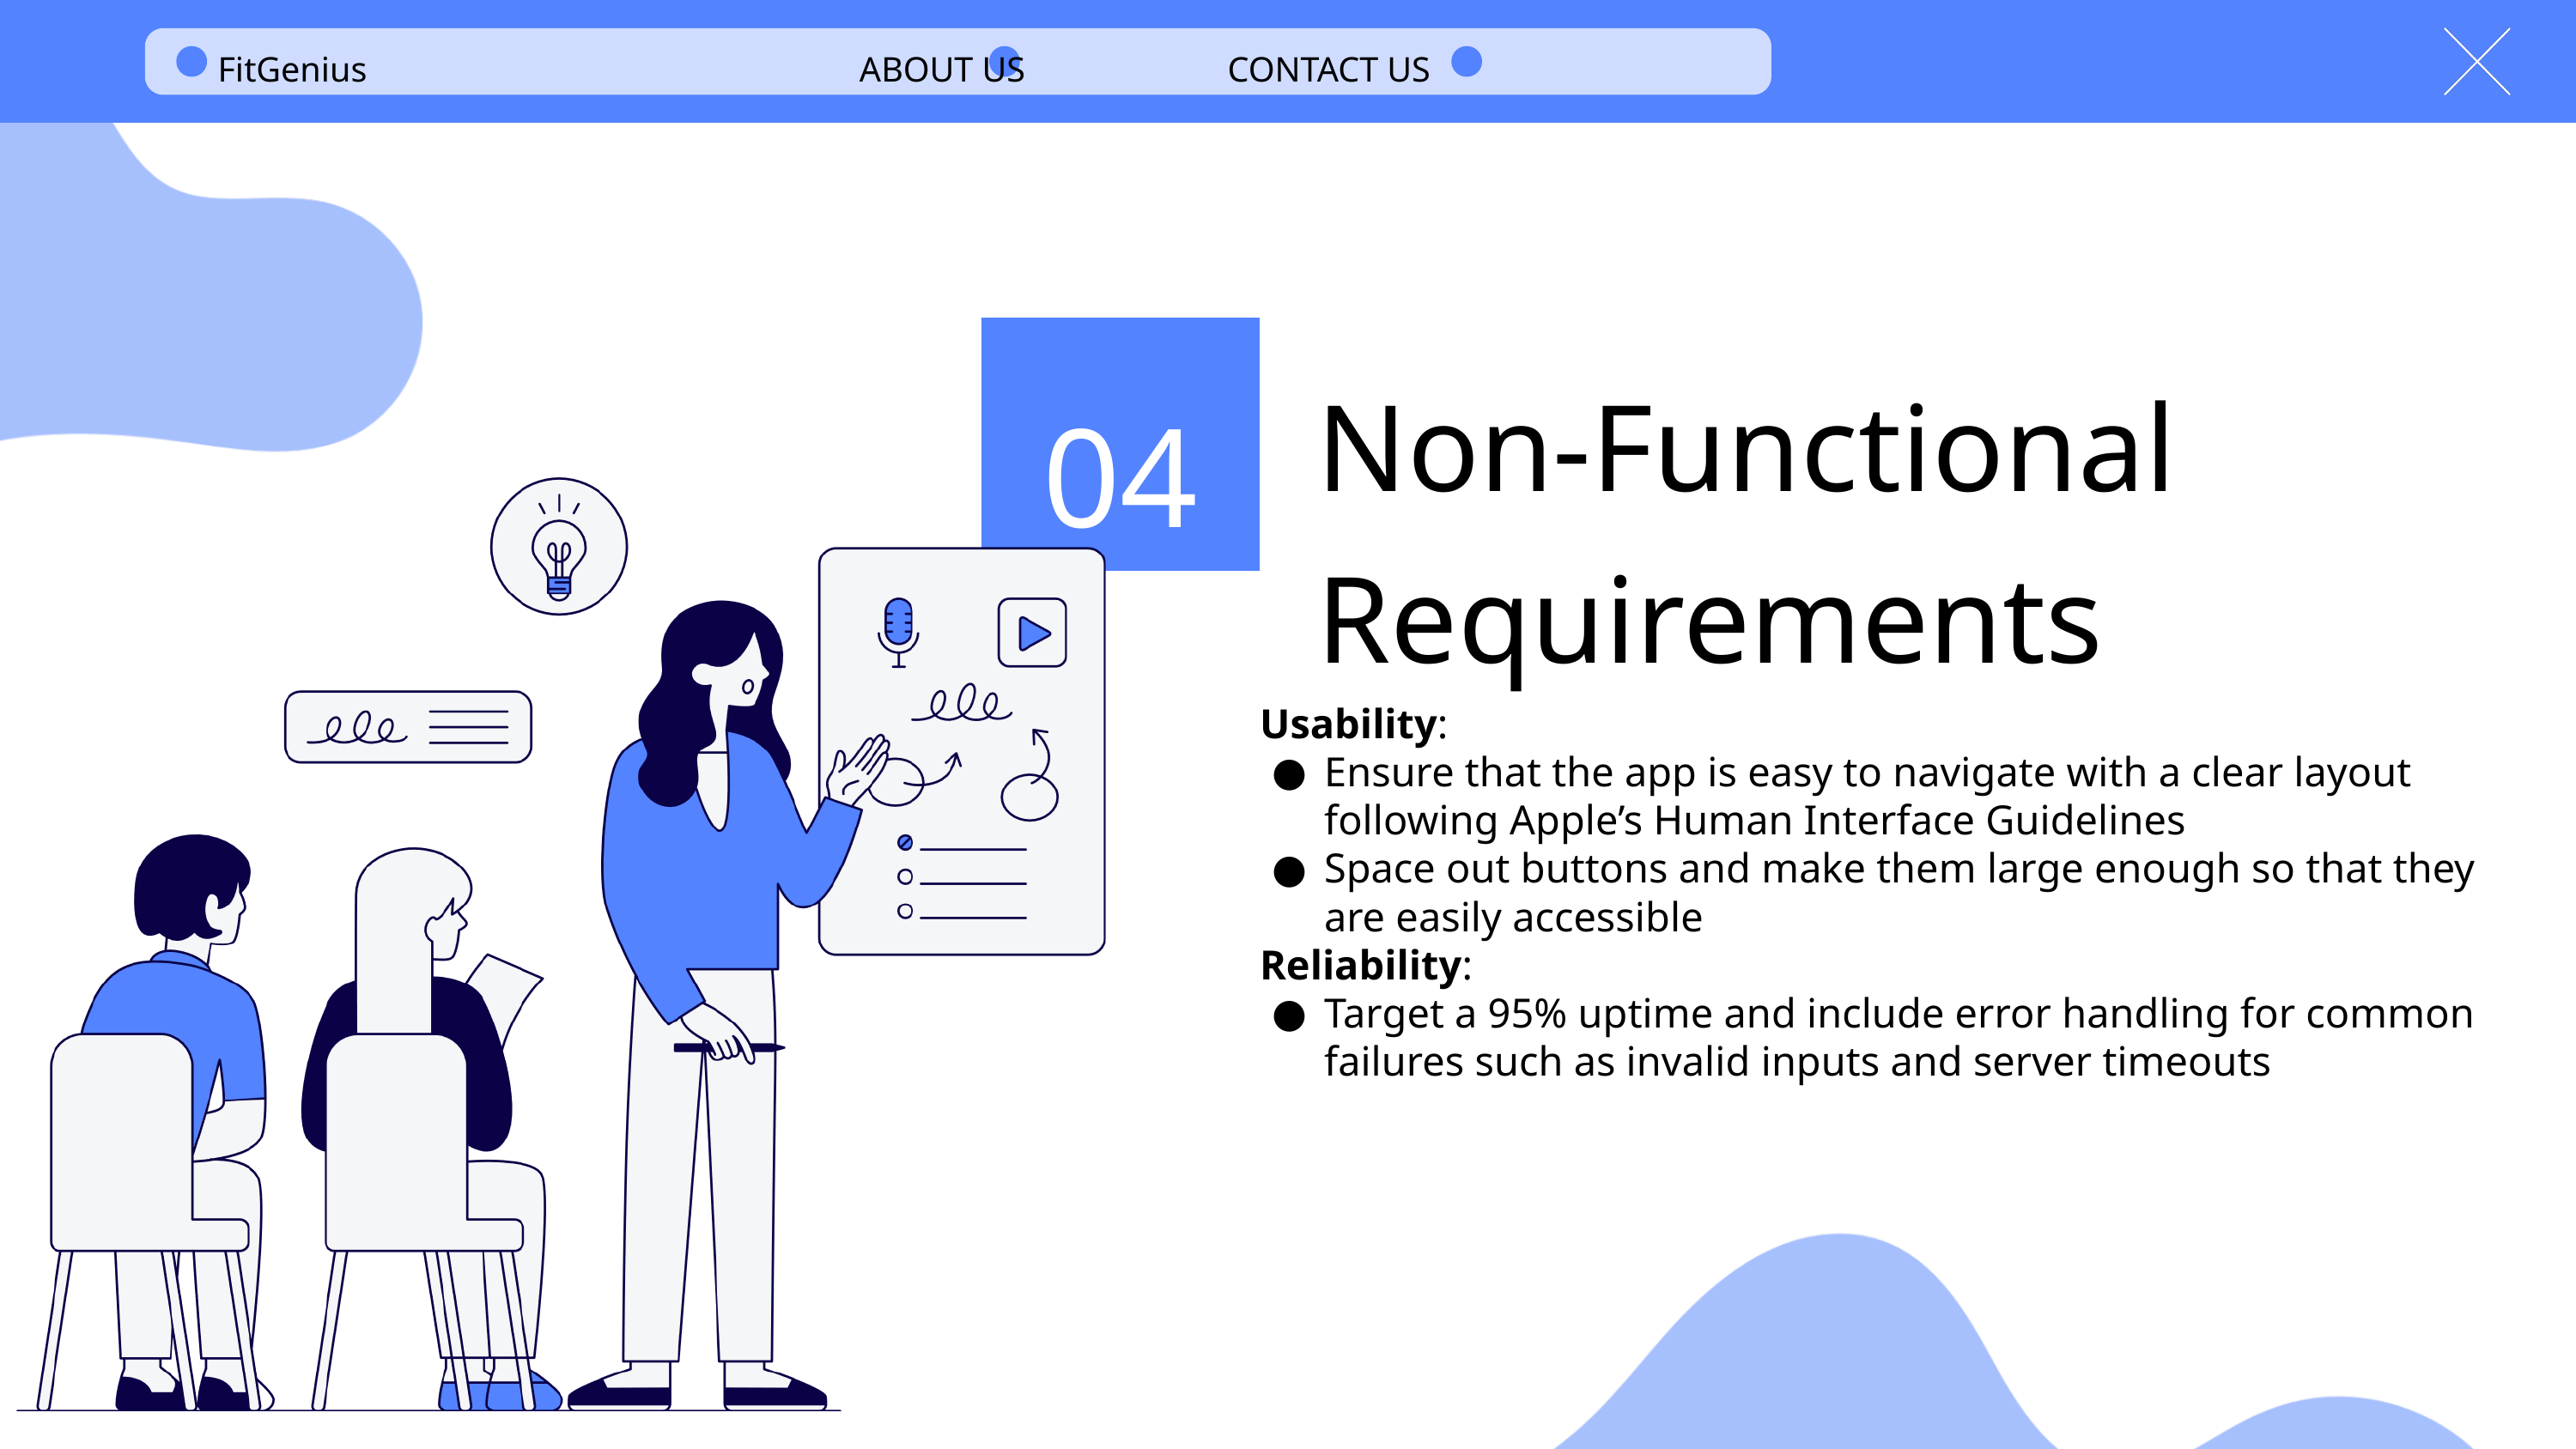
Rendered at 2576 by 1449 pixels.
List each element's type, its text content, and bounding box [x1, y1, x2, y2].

text_box Usability: Ensure that the app is easy to navigate with a clear layout following Apple’s Human Interface Guidelines Space out buttons and make them large enough so that they are easily accessible Reliability: Target a 95% uptime and include error handling for common failures such as invalid inputs and server timeouts [1260, 698, 2519, 1181]
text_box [0, 0, 2576, 131]
picture [0, 131, 2576, 1449]
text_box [981, 292, 1261, 571]
text_box Non-Functional Requirements [1316, 343, 2576, 859]
